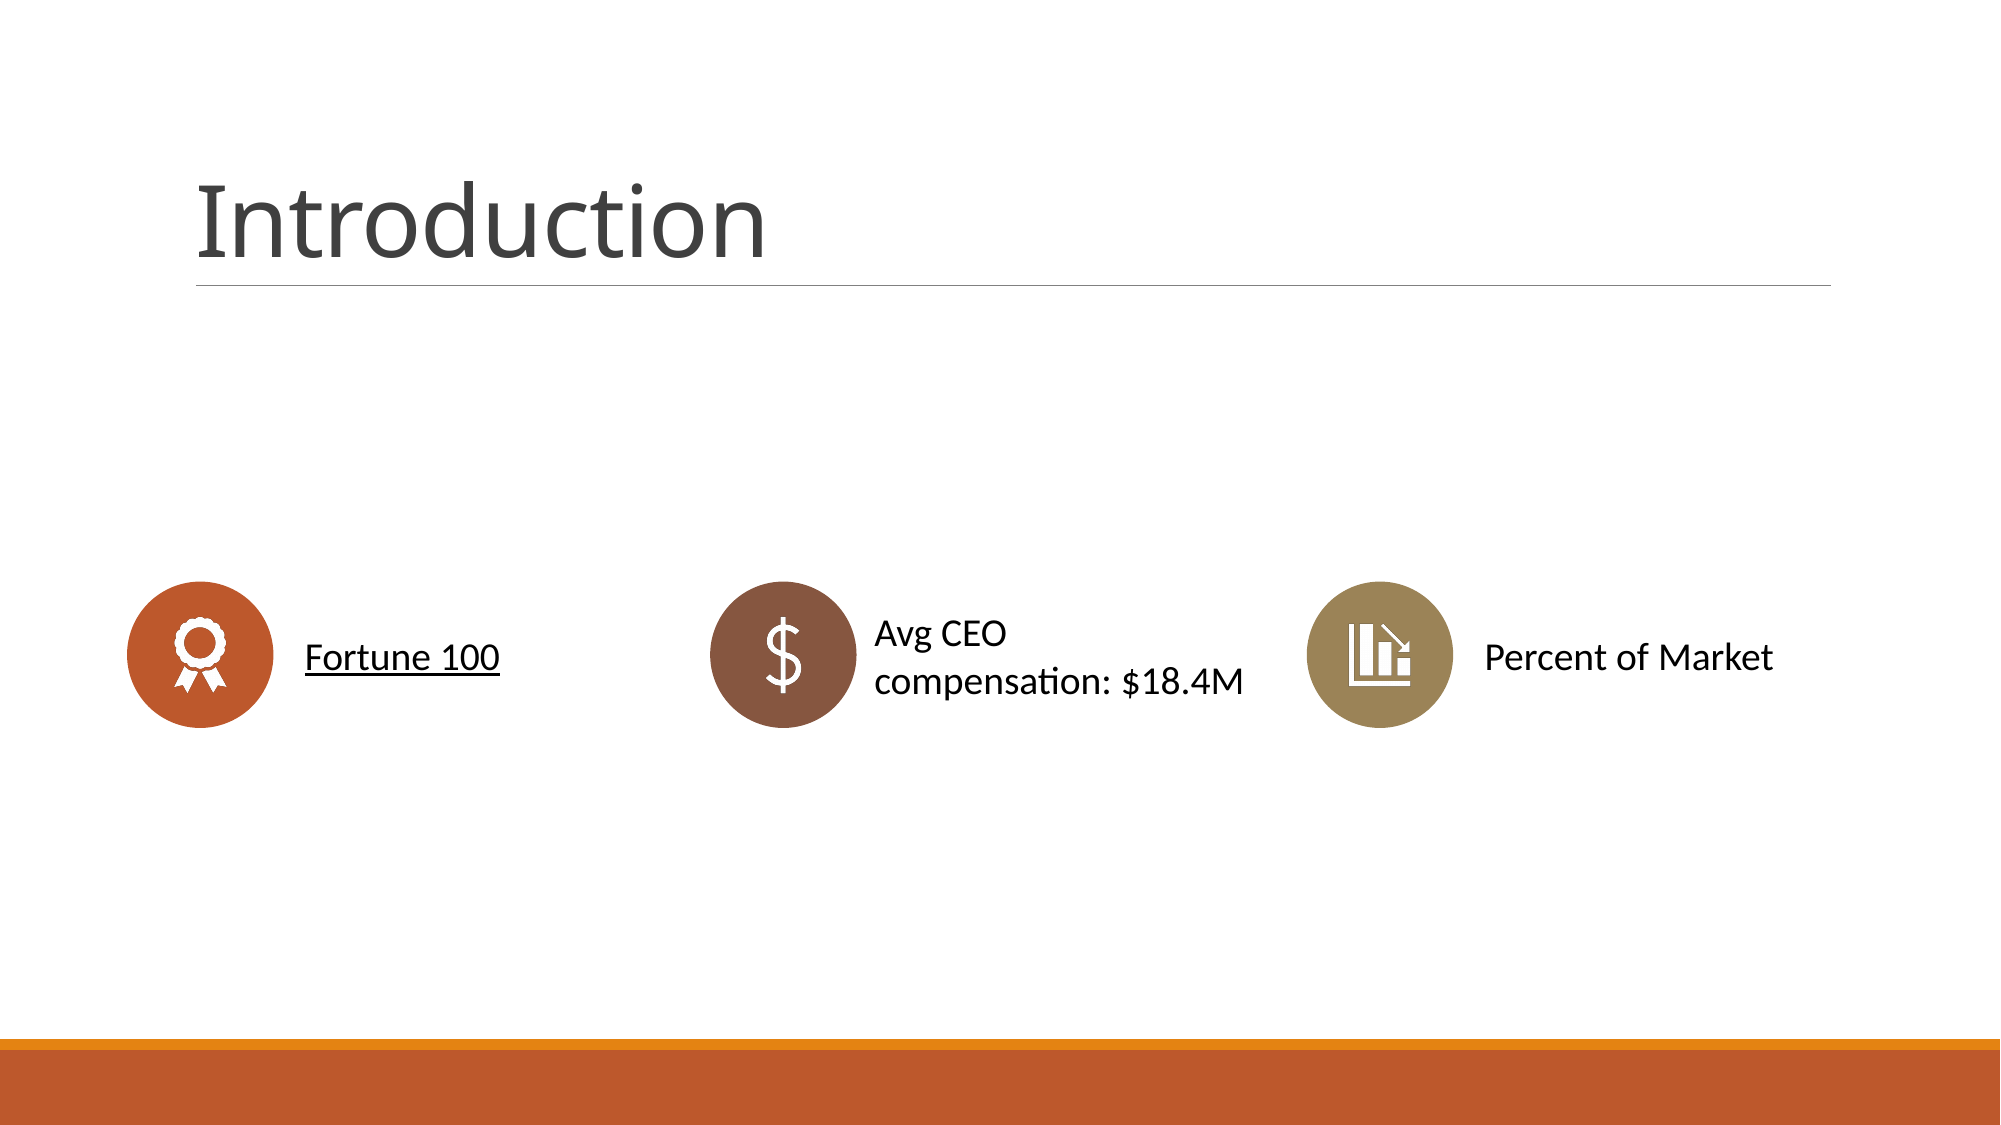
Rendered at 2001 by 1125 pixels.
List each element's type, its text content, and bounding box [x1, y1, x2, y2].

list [126, 343, 1831, 966]
title Introduction [180, 47, 1830, 285]
